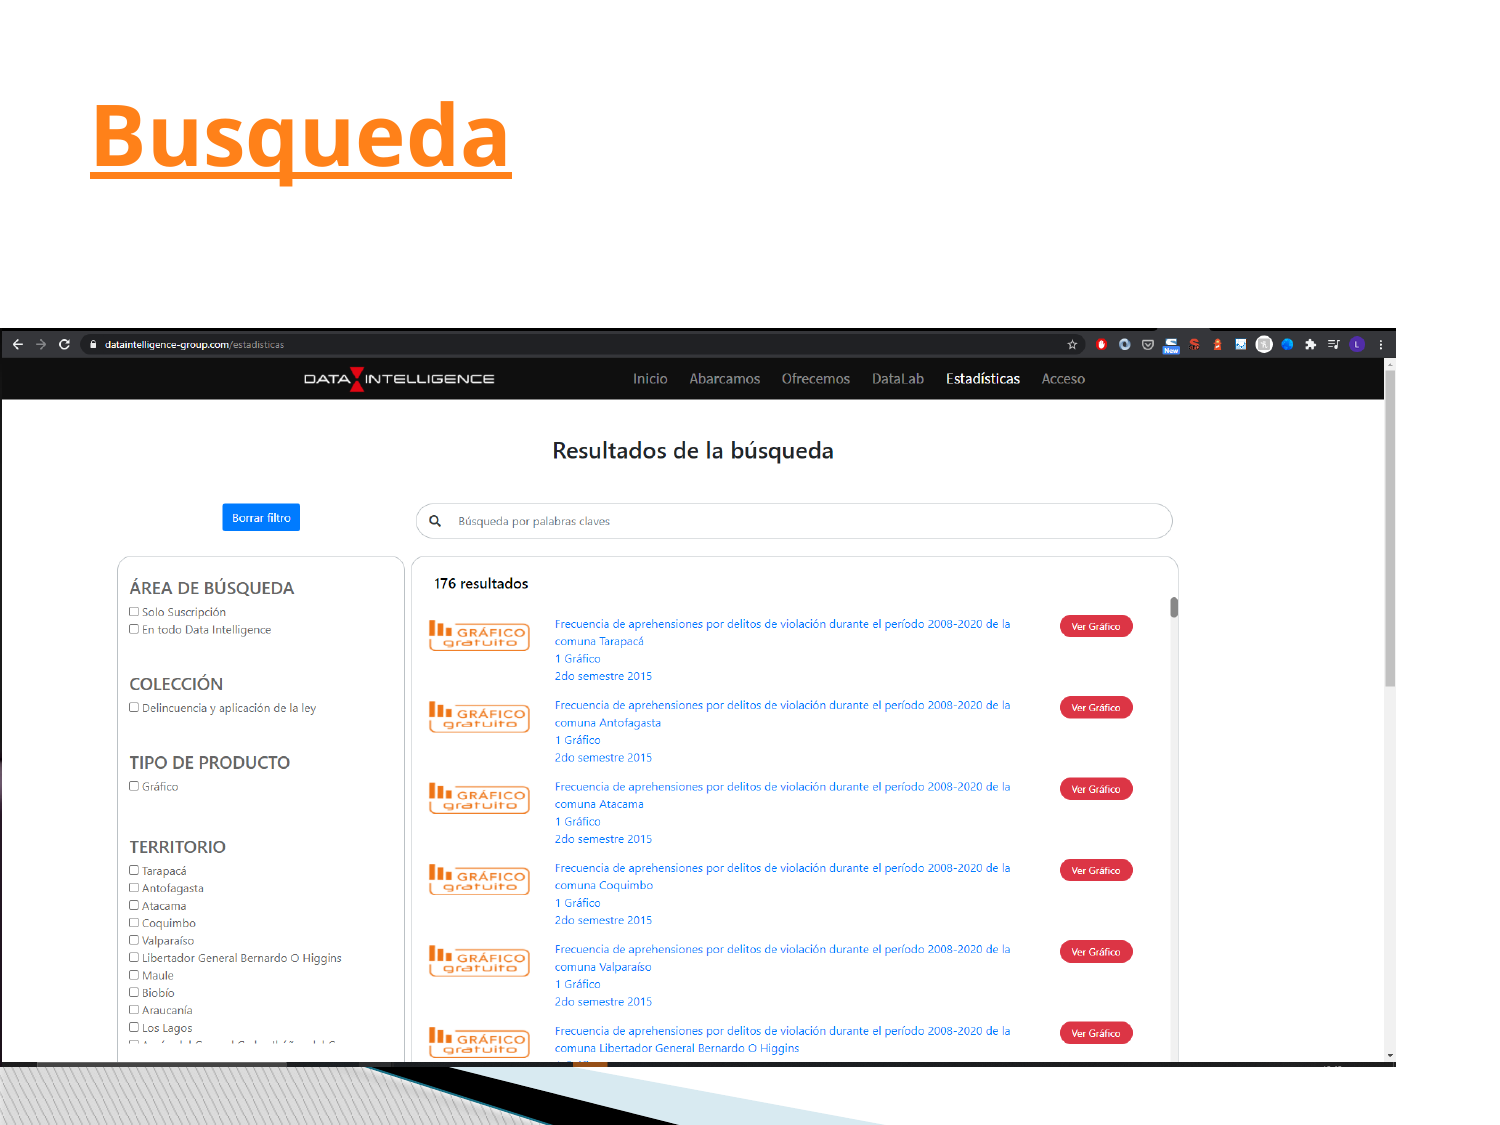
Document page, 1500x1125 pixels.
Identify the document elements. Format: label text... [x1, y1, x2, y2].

picture [0, 327, 1396, 1067]
title Busqueda [75, 45, 1425, 233]
